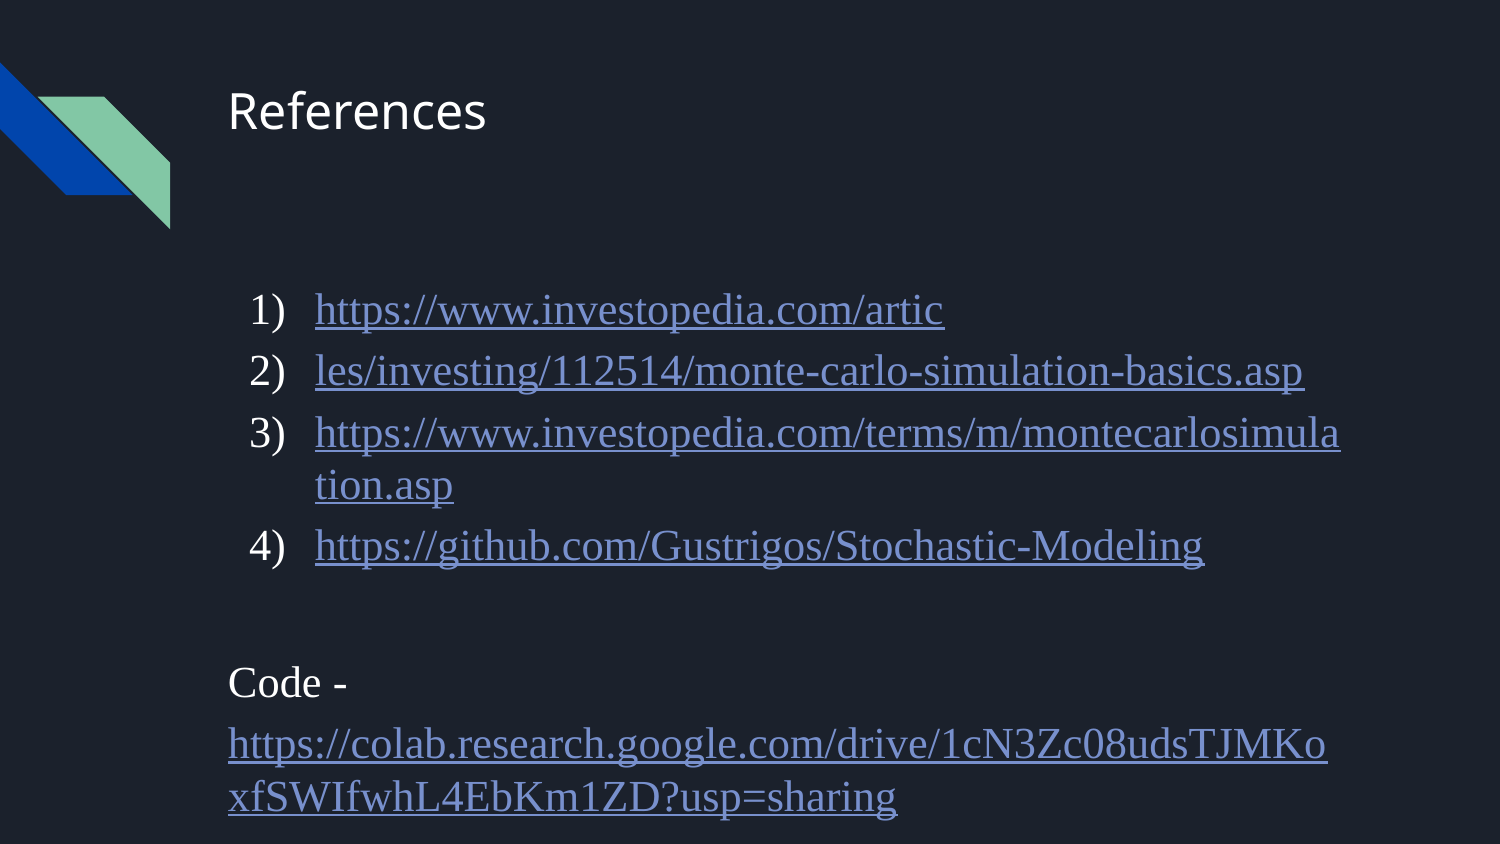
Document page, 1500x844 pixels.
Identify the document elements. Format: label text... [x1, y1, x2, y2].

list https://www.investopedia.com/artic les/investing/112514/monte-carlo-simulation-basics.asp https://www.investopedia.com/terms/m/montecarlosimulation.asp https://github.com/Gustrigos/Stochastic-Modeling Code - https://colab.research.google.com/drive/1cN3Zc08udsTJMKoxfSWIfwhL4EbKm1ZD?usp=sharing [212, 257, 1368, 735]
title References [212, 64, 1368, 215]
